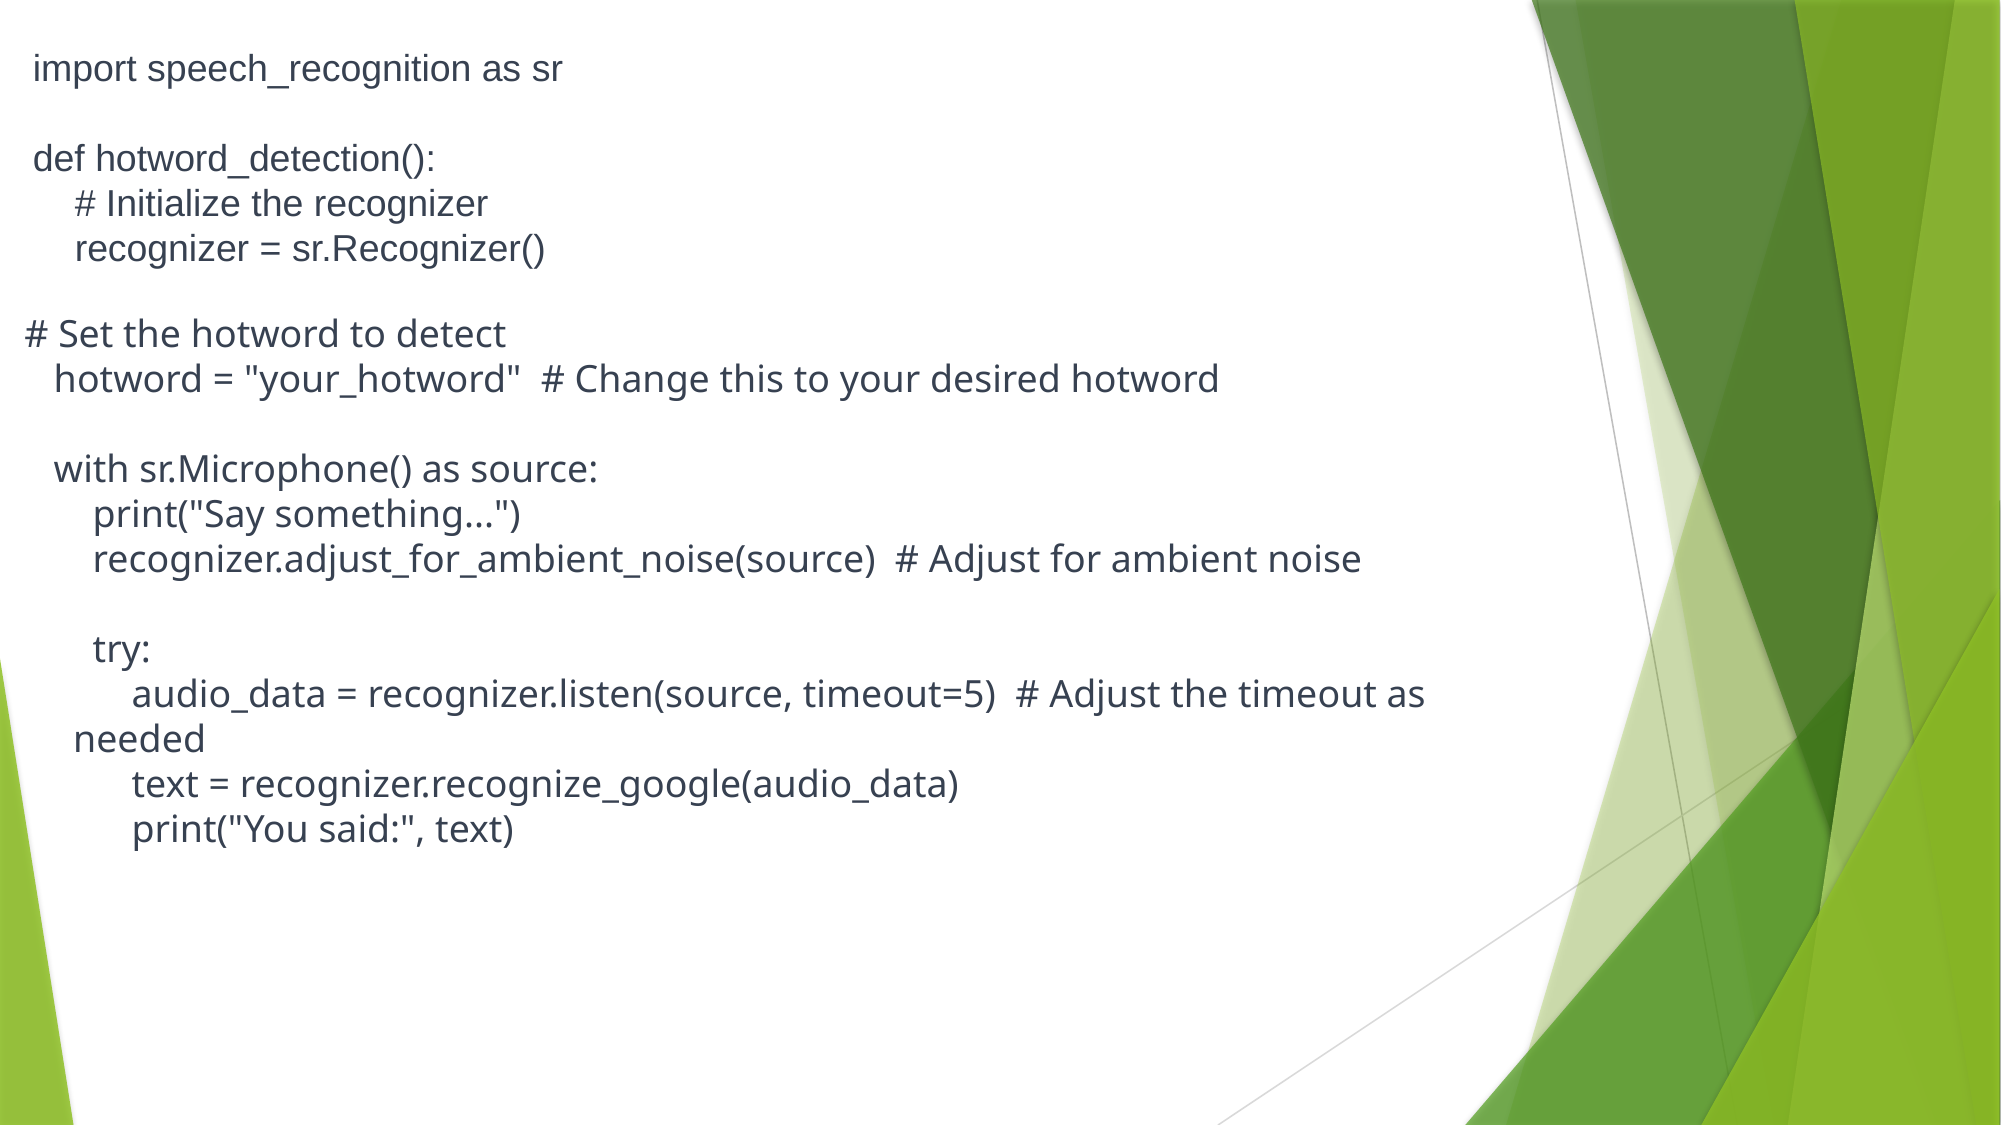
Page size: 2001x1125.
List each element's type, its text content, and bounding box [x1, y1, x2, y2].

text_box import speech_recognition as sr def hotword_detection(): # Initialize the recognizer recognizer = sr.Recognizer() [18, 36, 1500, 277]
text_box # Set the hotword to detect hotword = "your_hotword" # Change this to your desired hotword with sr.Microphone() as source: print("Say something...") recognizer.adjust_for_ambient_noise(source) # Adjust for ambient noise try: audio_data = recognizer.listen(source, timeout=5) # Adjust the timeout as needed text = recognizer.recognize_google(audio_data) print("You said:", text) [0, 302, 1500, 858]
